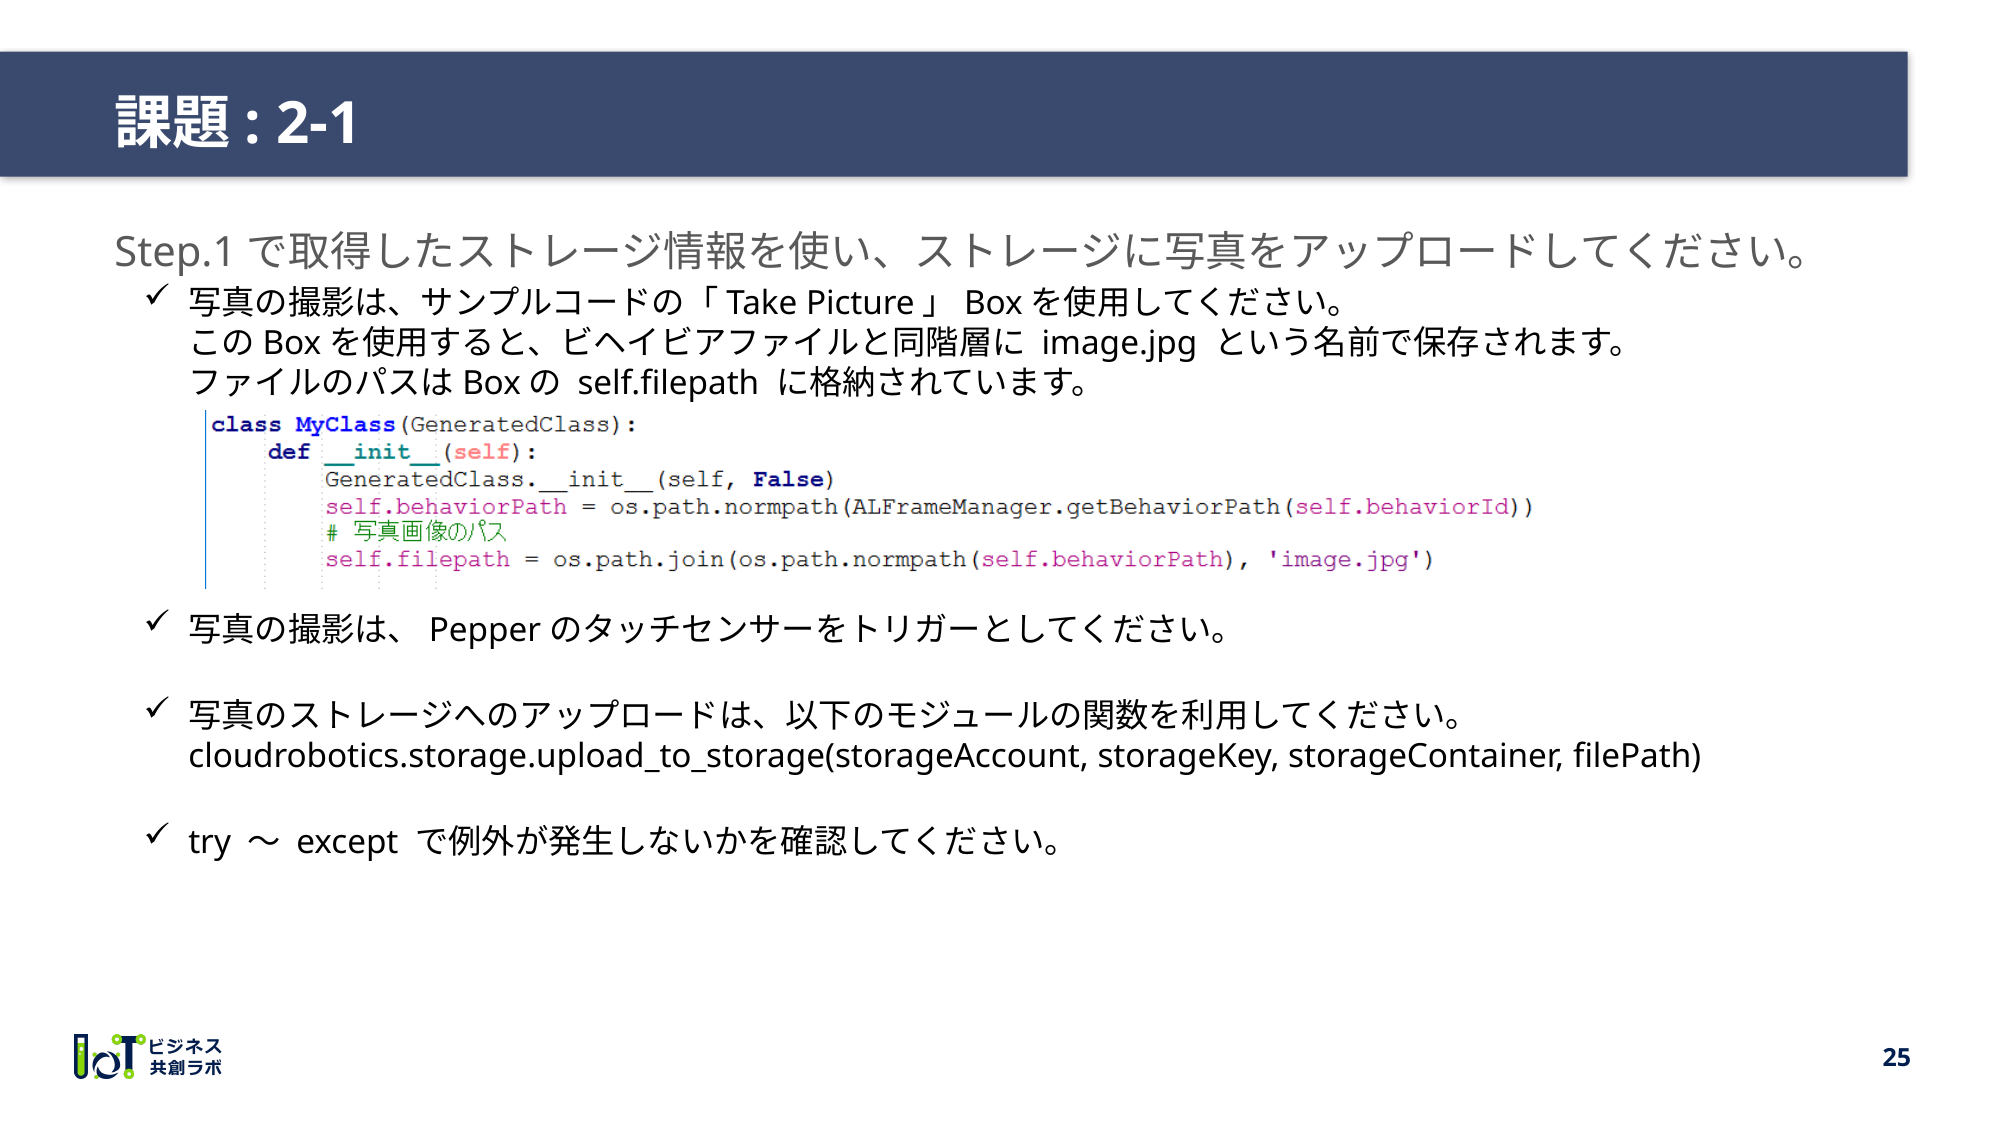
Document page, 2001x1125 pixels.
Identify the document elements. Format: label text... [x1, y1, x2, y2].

picture [74, 1034, 222, 1079]
list Step.1で取得したストレージ情報を使い、ストレージに写真をアップロードしてください。 写真の撮影は、サンプルコードの「Take Picture」Boxを使用してください。 このBoxを使用すると、ビヘイビアファイルと同階層に image.jpg という名前で保存されます。 ファイルのパスはBoxの self.filepath に格納されています。 写真の撮影は、Pepperのタッチセンサーをトリガーとしてください。 写真のストレージへのアップロードは、以下のモジュールの関数を利用してください。 cloudrobotics.storage.upload_to_storage(storageAccount, storageKey, storageContainer, filePath) try ～ except で例外が発生しないかを確認してください。 [99, 217, 1850, 947]
title 課題: 2-1 [99, 77, 1850, 151]
picture [204, 409, 1604, 589]
